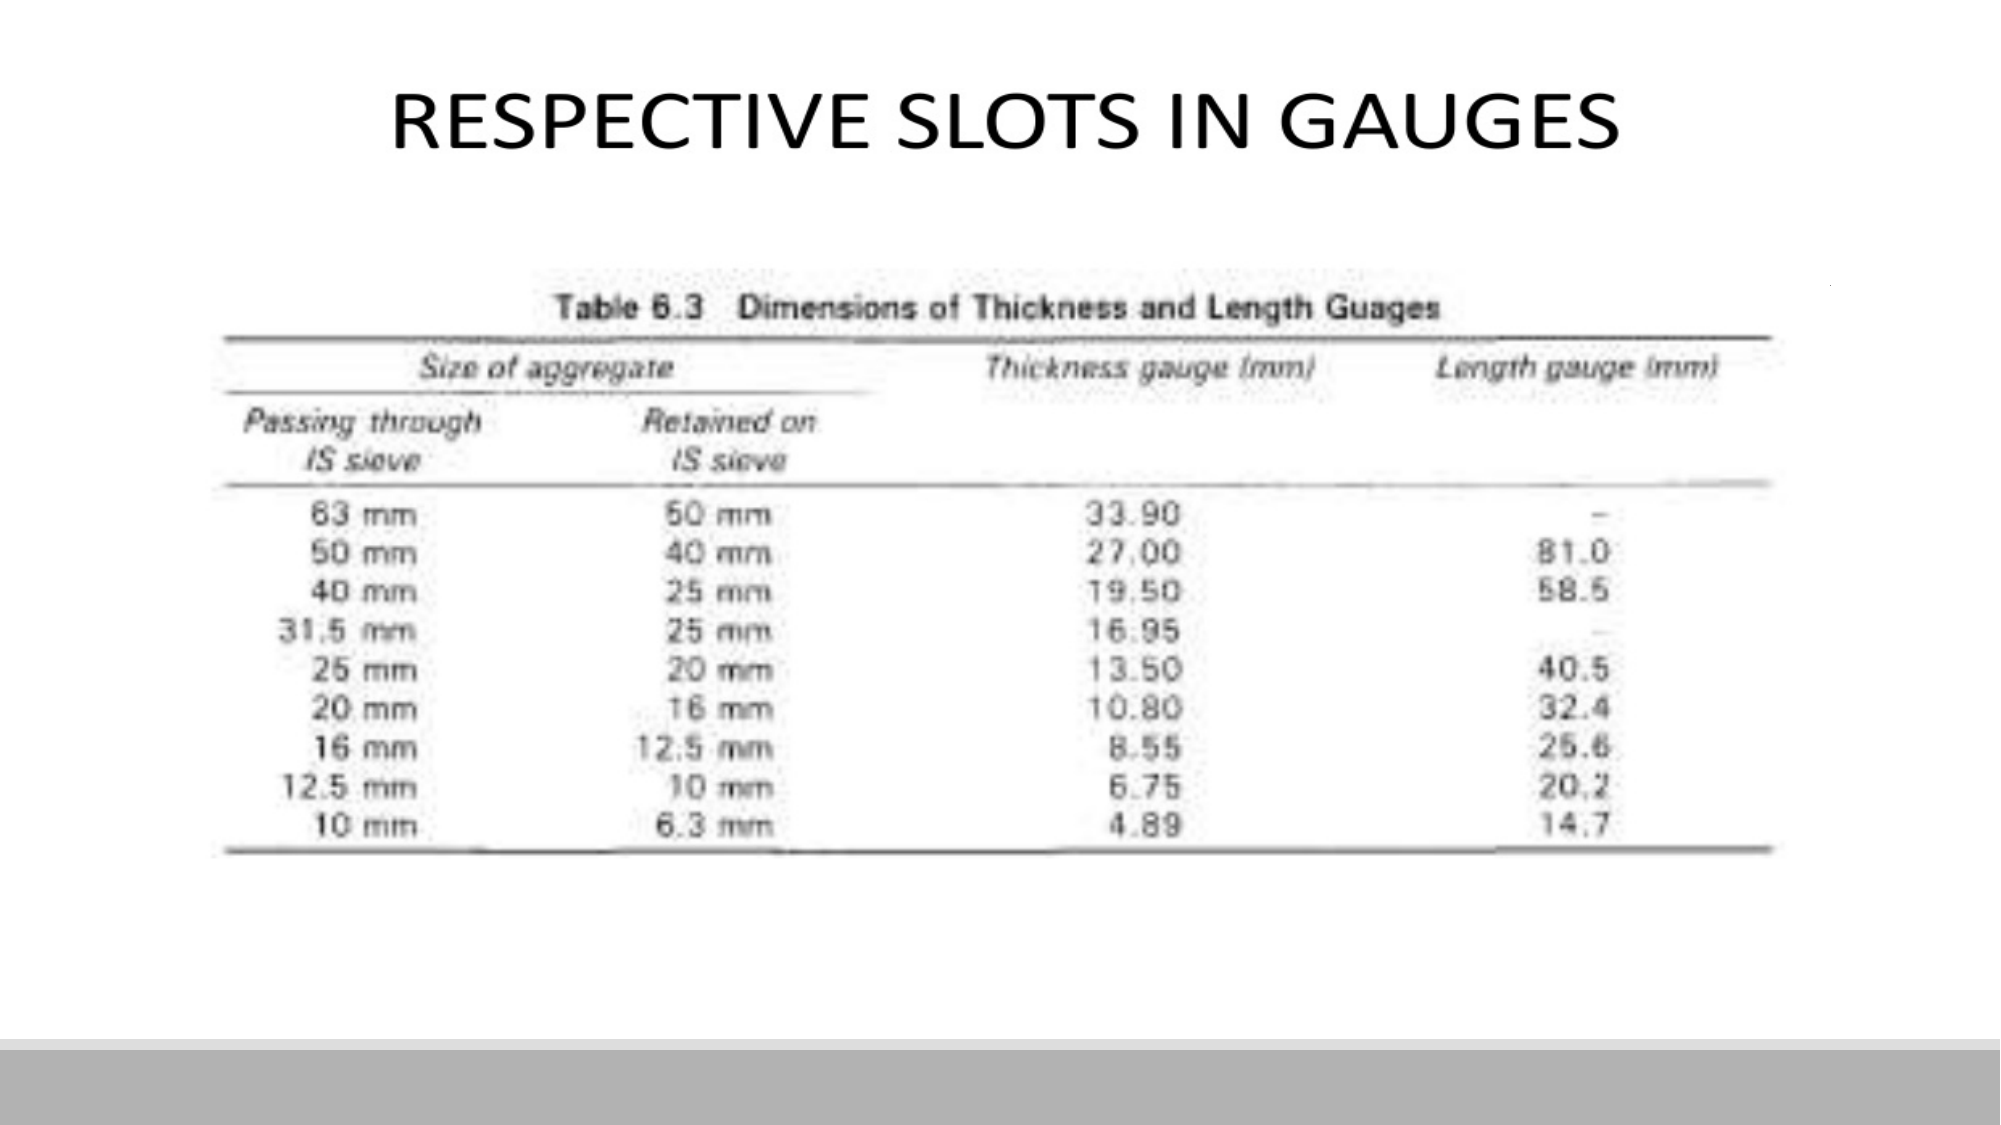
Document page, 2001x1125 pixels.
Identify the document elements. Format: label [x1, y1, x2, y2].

list [179, 0, 1831, 1032]
